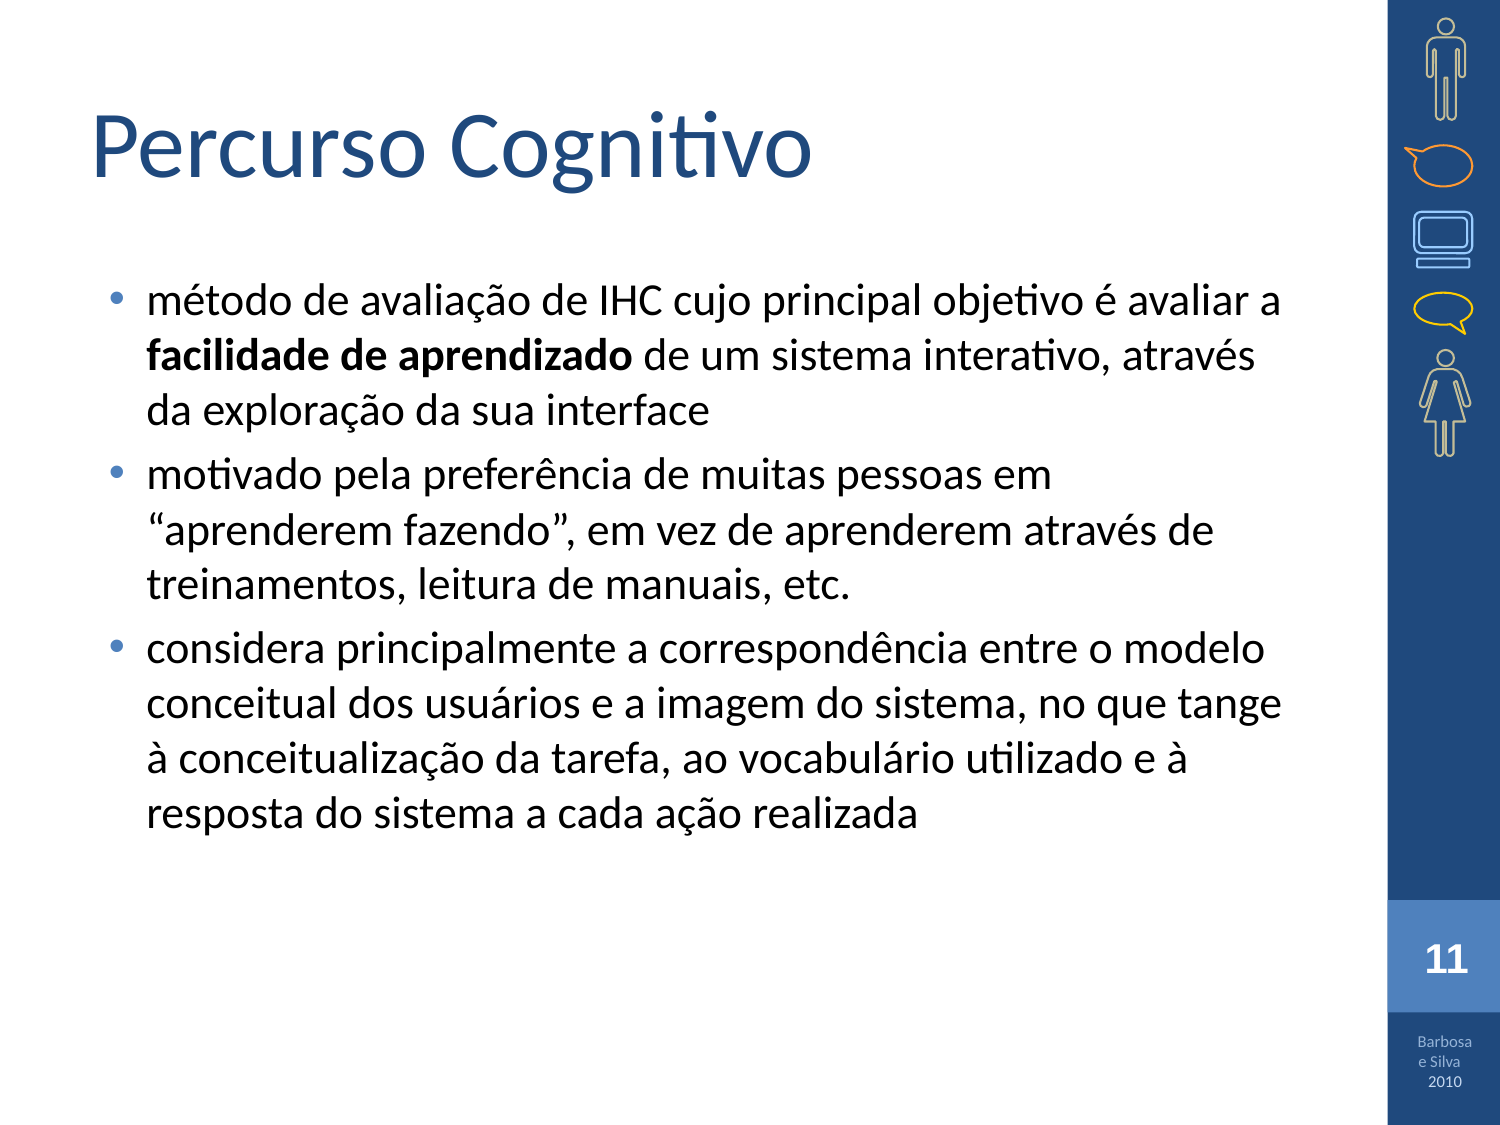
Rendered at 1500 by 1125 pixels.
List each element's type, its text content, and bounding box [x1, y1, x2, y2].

list método de avaliação de IHC cujo principal objetivo é avaliar a facilidade de aprendizado de um sistema interativo, através da exploração da sua interface motivado pela preferência de muitas pessoas em “aprenderem fazendo”, em vez de aprenderem através de treinamentos, leitura de manuais, etc. considera principalmente a correspondência entre o modelo conceitual dos usuários e a imagem do sistema, no que tange à conceitualização da tarefa, ao vocabulário utilizado e à resposta do sistema a cada ação realizada [74, 262, 1326, 1051]
title Percurso Cognitivo [75, 45, 1376, 233]
